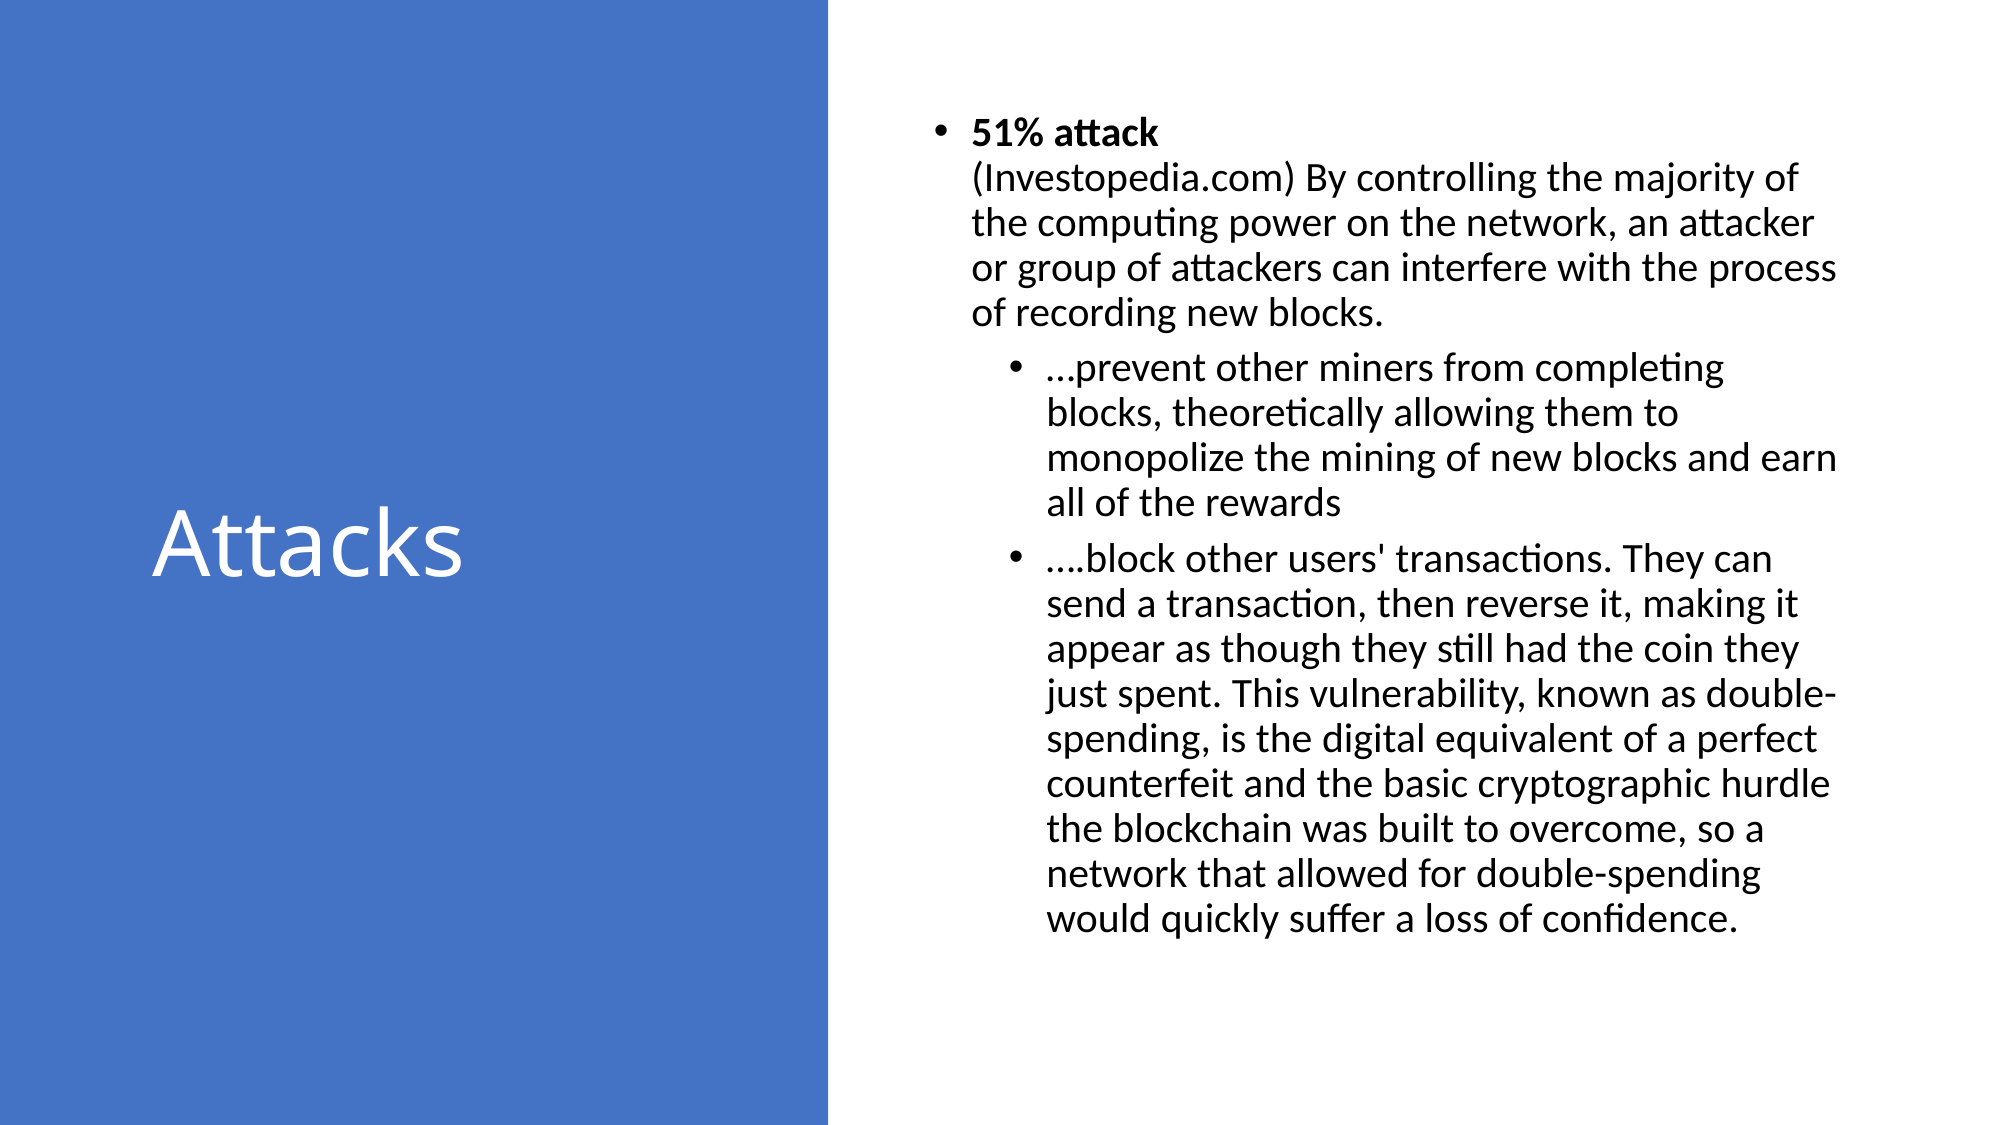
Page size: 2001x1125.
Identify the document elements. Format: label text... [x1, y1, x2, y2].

title Attacks [137, 102, 756, 991]
text_box [0, 0, 829, 1125]
list 51% attack (Investopedia.com) By controlling the majority of the computing power on the network, an attacker or group of attackers can interfere with the process of recording new blocks. …prevent other miners from completing blocks, theoretically allowing them to monopolize the mining of new blocks and earn all of the rewards ….block other users' transactions. They can send a transaction, then reverse it, making it appear as though they still had the coin they just spent. This vulnerability, known as double-spending, is the digital equivalent of a perfect counterfeit and the basic cryptographic hurdle the blockchain was built to overcome, so a network that allowed for double-spending would quickly suffer a loss of confidence. [918, 102, 1863, 991]
